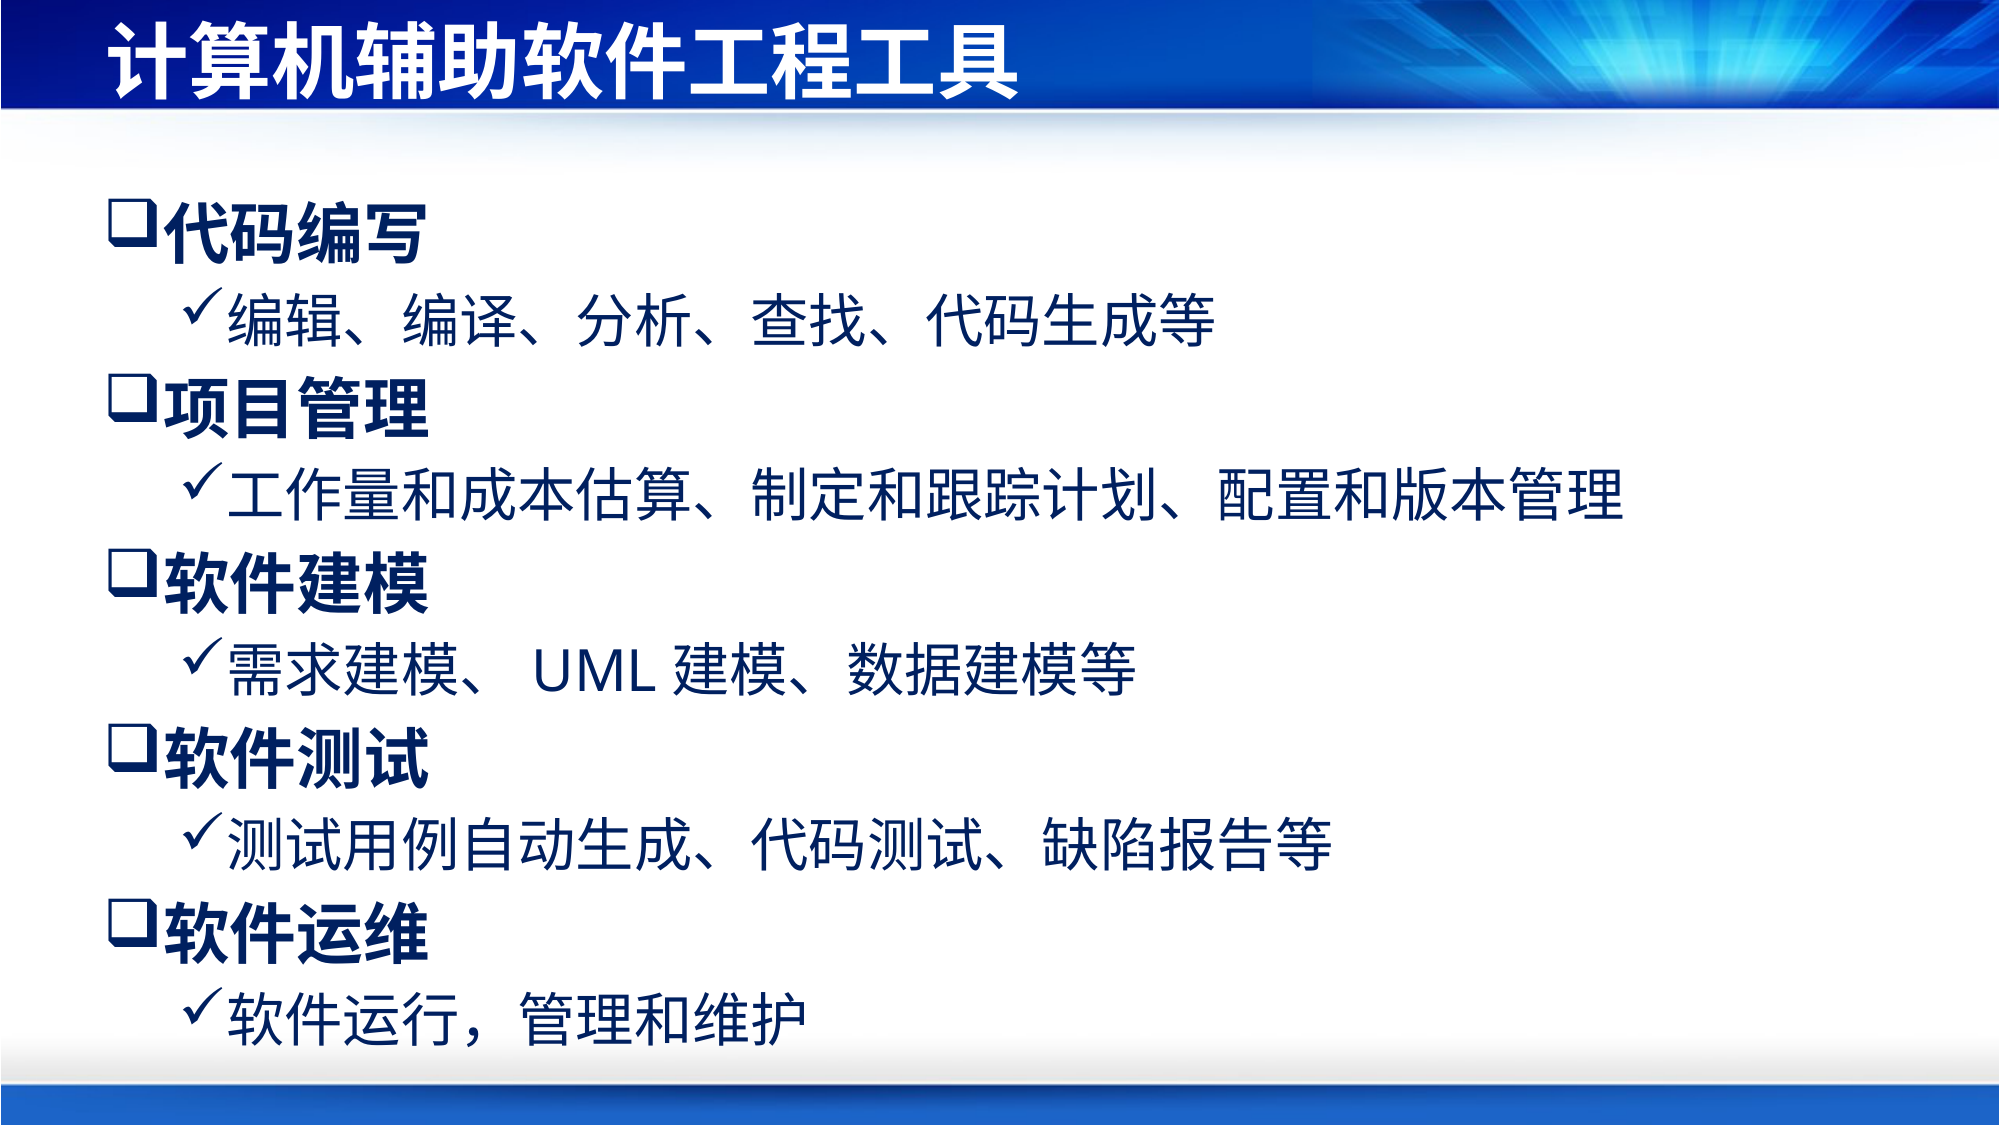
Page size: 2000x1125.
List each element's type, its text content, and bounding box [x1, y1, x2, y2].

title 计算机辅助软件工程工具 [90, 1, 1880, 118]
list 代码编写 编辑、编译、分析、查找、代码生成等 项目管理 工作量和成本估算、制定和跟踪计划、配置和版本管理 软件建模 需求建模、UML建模、数据建模等 软件测试 测试用例自动生成、代码测试、缺陷报告等 软件运维 软件运行，管理和维护 [88, 184, 1880, 1012]
picture [1, 0, 1999, 1125]
